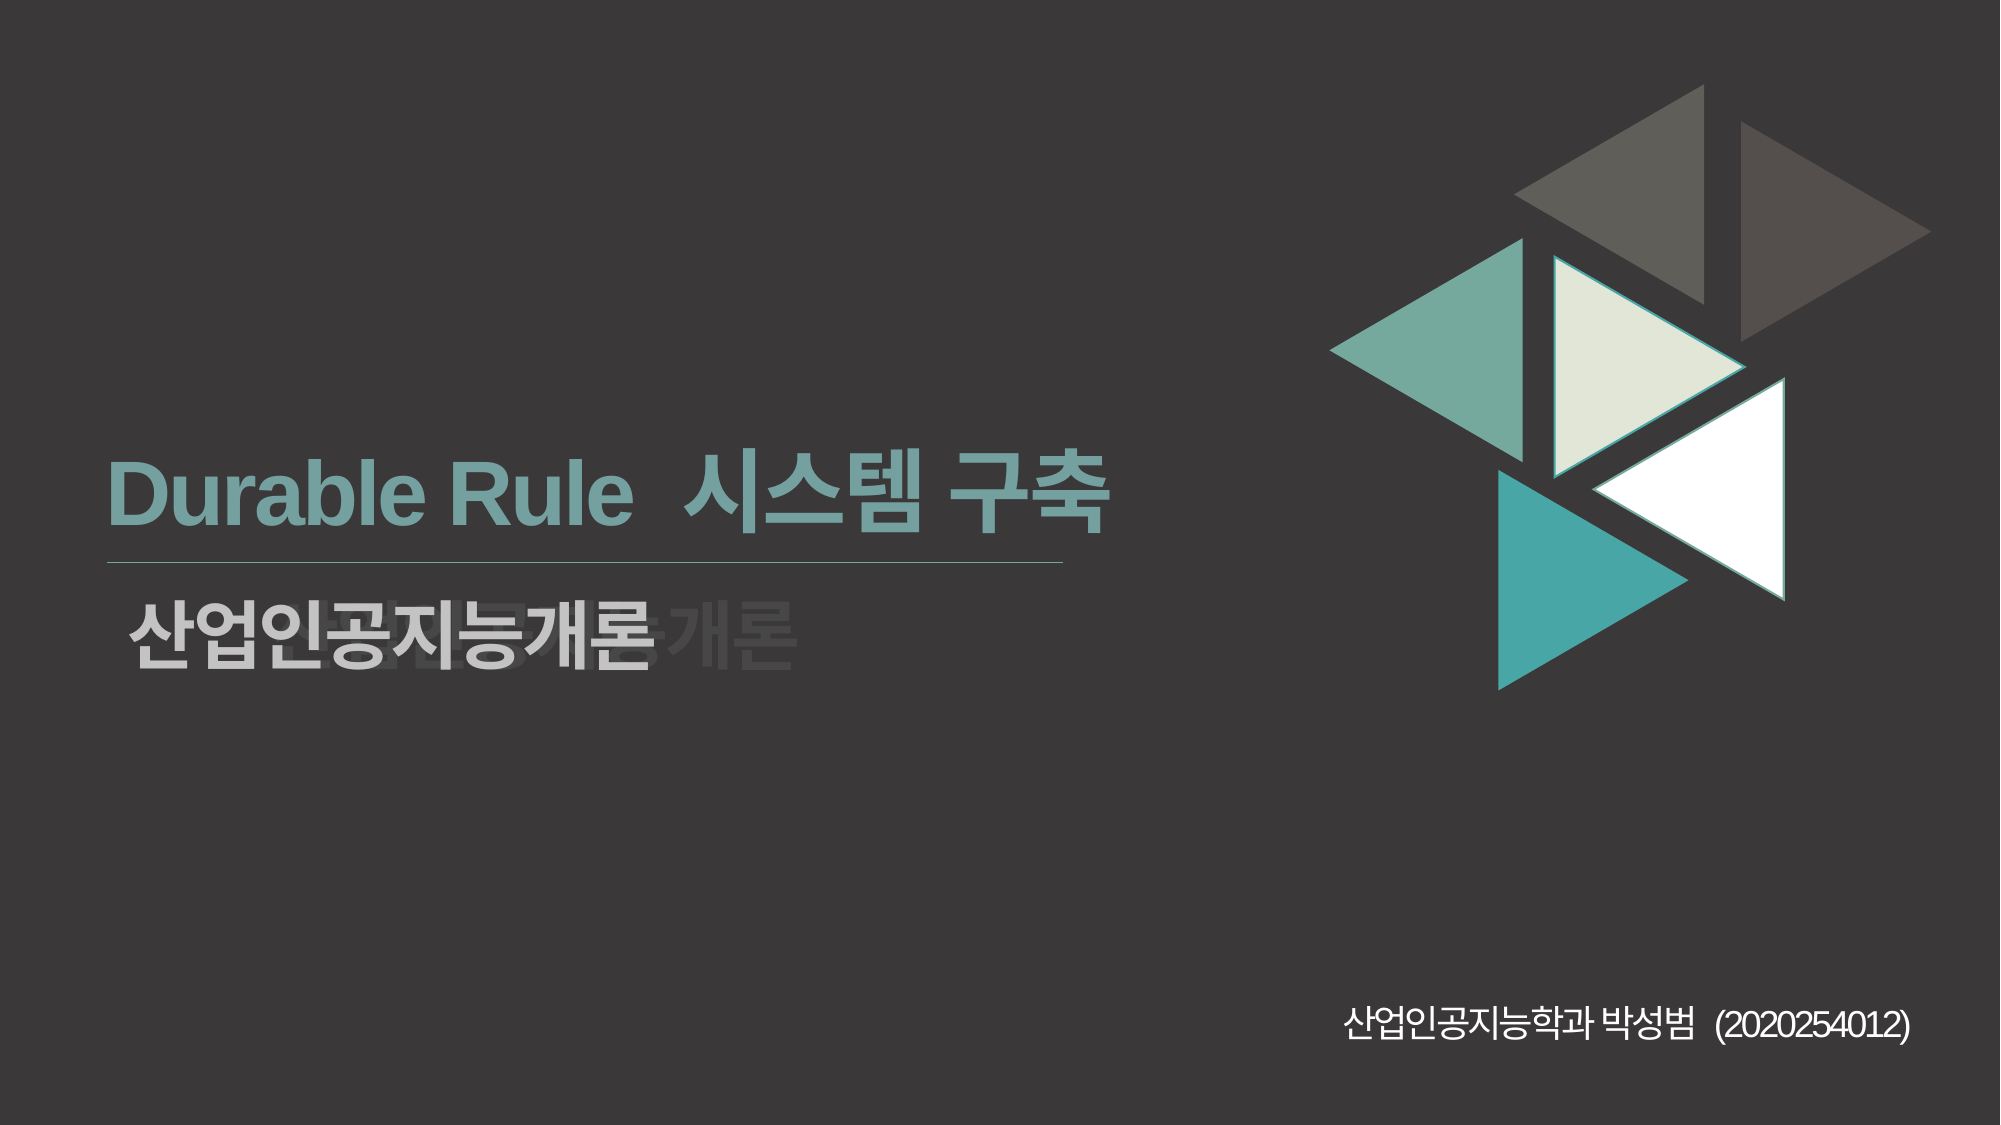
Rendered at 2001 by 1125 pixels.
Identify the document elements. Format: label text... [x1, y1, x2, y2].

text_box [1331, 84, 1932, 691]
text_box 산업인공지능학과 박성범 (2020254012) [1327, 993, 1927, 1053]
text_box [86, 426, 1134, 687]
